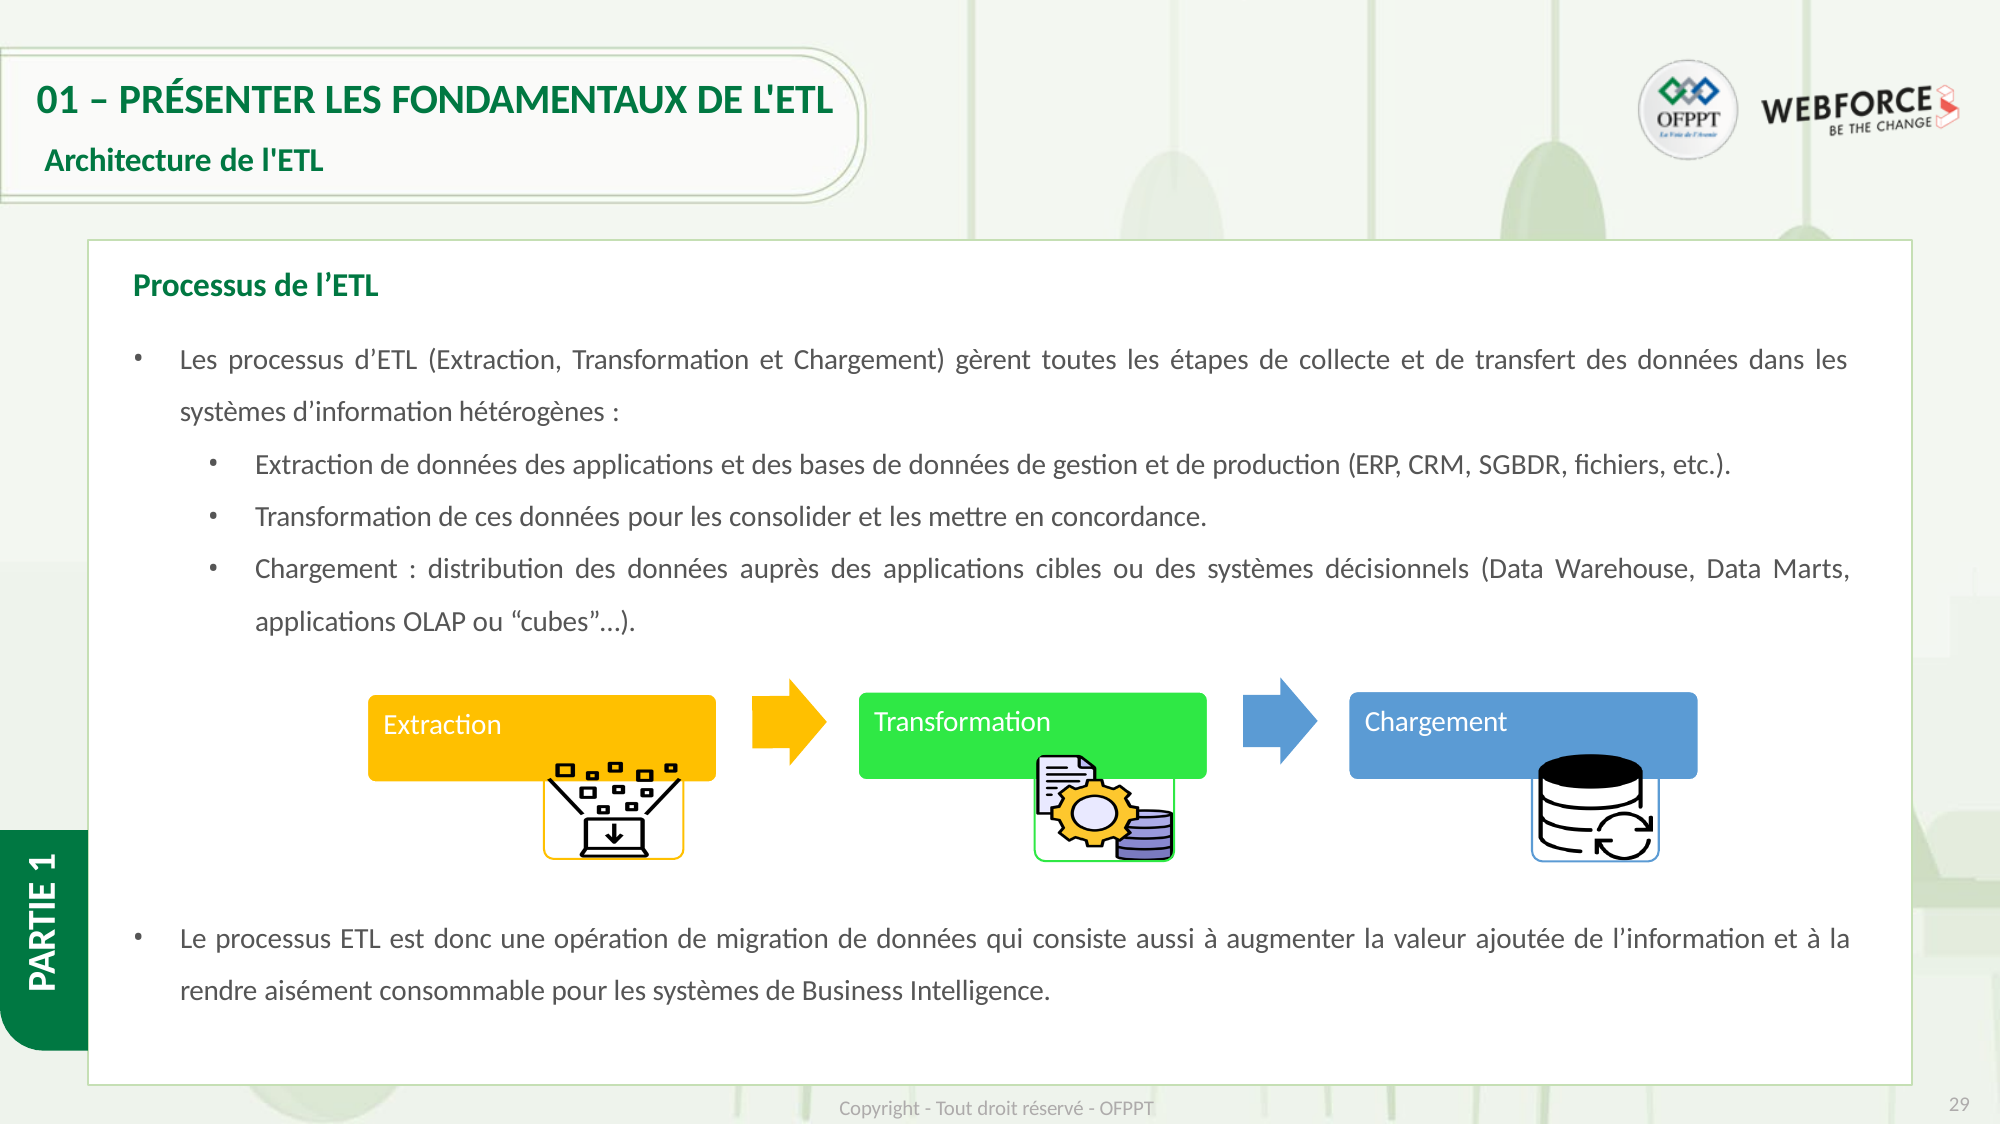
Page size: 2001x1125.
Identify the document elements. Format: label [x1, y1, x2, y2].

picture [0, 0, 2000, 1125]
text_box [1530, 751, 1660, 863]
text_box [0, 239, 1913, 1087]
text_box [542, 678, 1030, 861]
text_box [1033, 677, 1700, 863]
text_box [365, 692, 537, 784]
